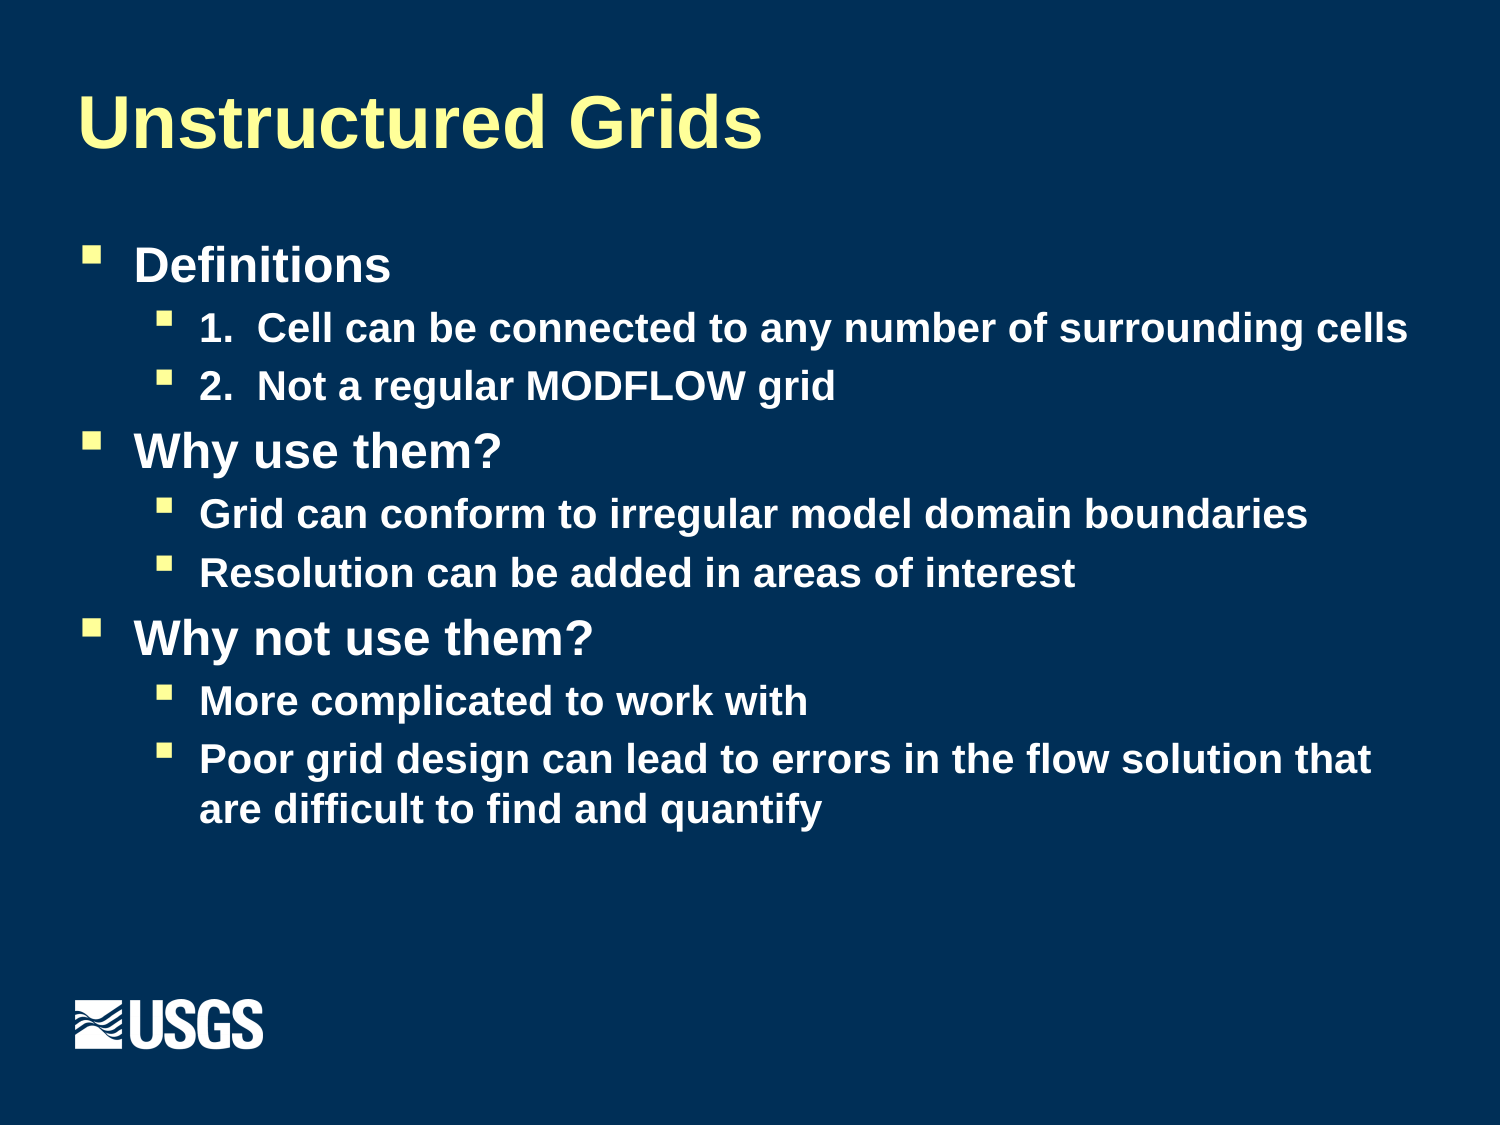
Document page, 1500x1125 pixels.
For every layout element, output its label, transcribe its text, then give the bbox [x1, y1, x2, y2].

title Unstructured Grids [62, 24, 1425, 213]
list Definitions 1. Cell can be connected to any number of surrounding cells 2. Not a regular MODFLOW grid Why use them? Grid can conform to irregular model domain boundaries Resolution can be added in areas of interest Why not use them? More complicated to work with Poor grid design can lead to errors in the flow solution that are difficult to find and quantify [62, 224, 1425, 963]
